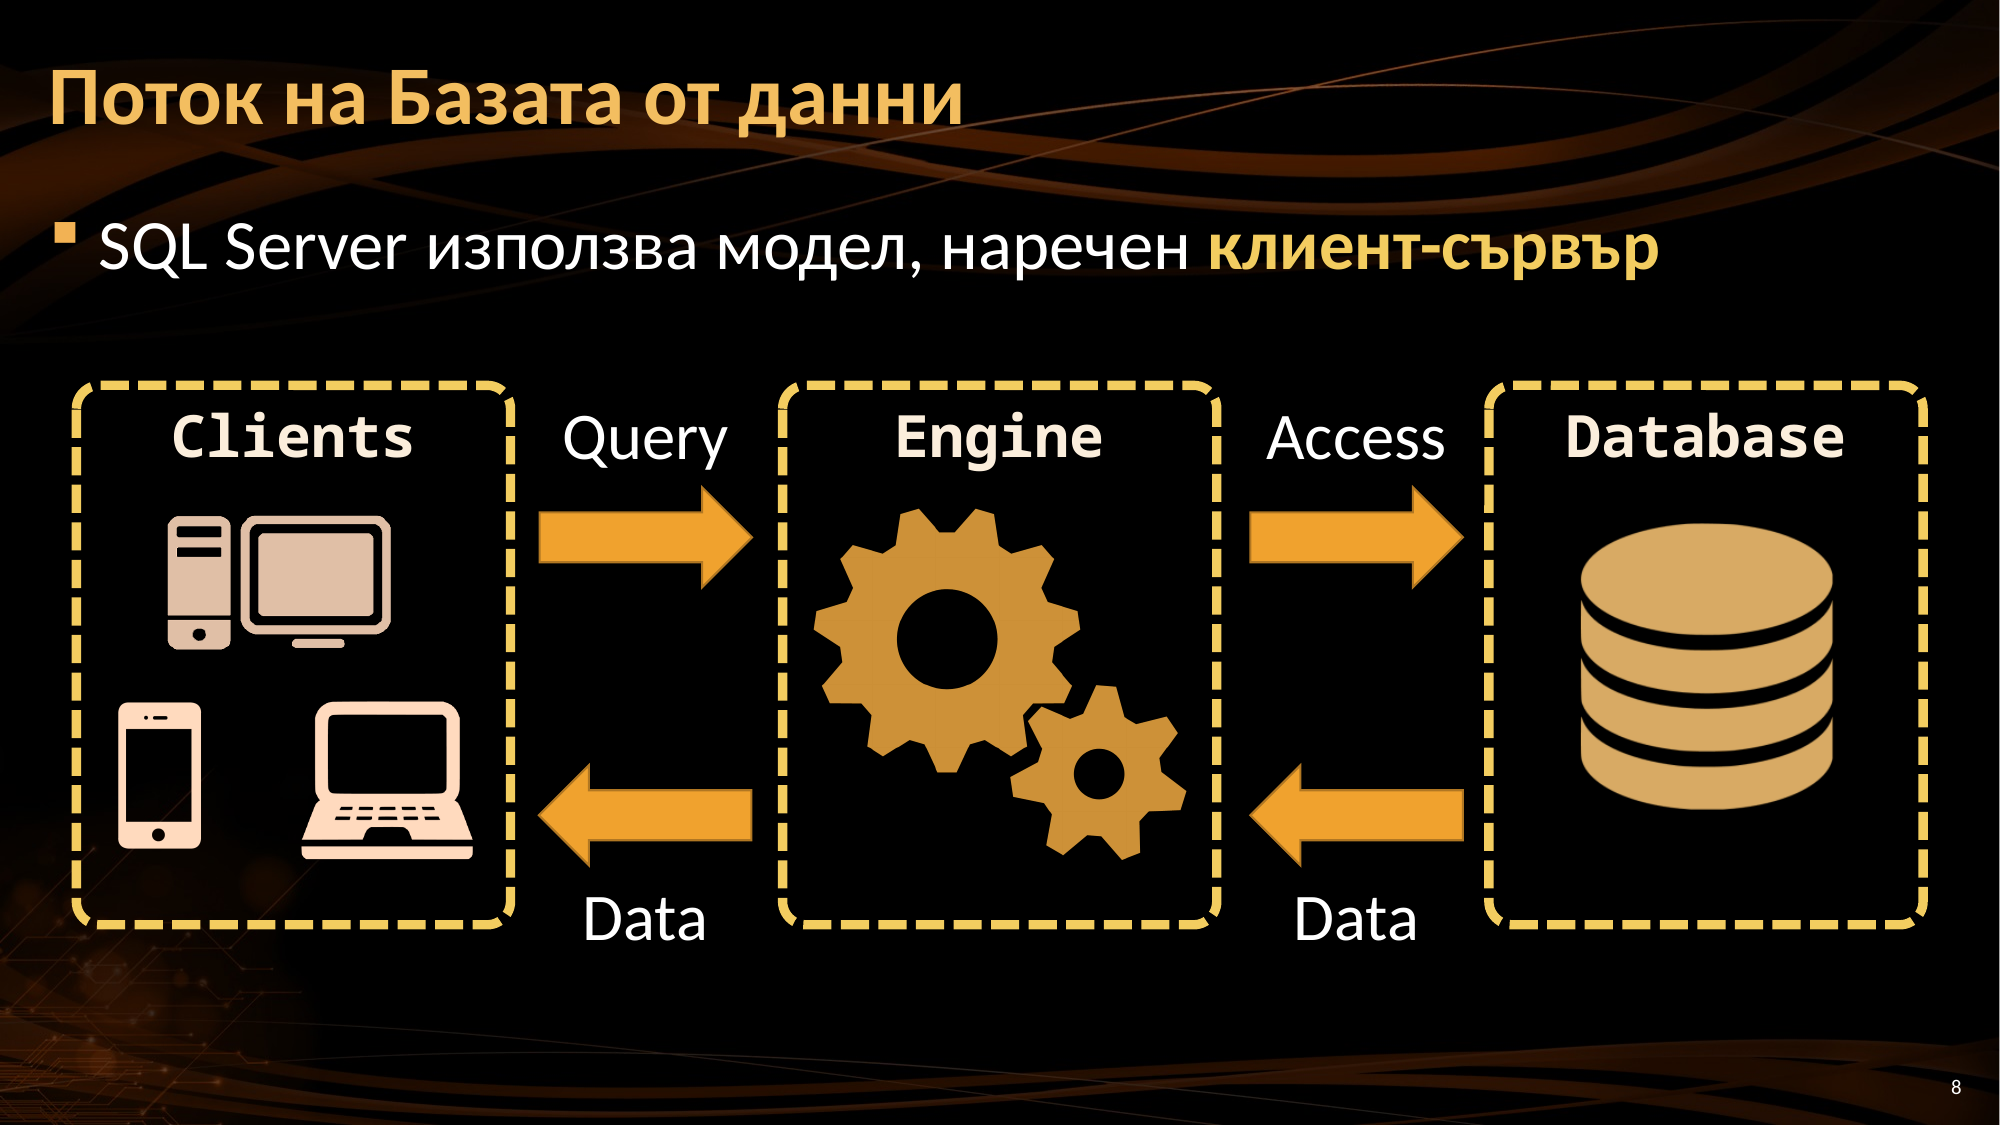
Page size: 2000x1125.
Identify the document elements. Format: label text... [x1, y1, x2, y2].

text_box Query [539, 385, 753, 480]
text_box [1248, 762, 1464, 866]
text_box Data [538, 866, 752, 962]
text_box Data [1250, 866, 1463, 962]
slide_number 8 [1897, 1070, 1968, 1103]
text_box [538, 484, 754, 590]
text_box [1249, 484, 1465, 590]
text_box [1488, 385, 1924, 925]
text_box [537, 762, 753, 866]
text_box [782, 385, 1217, 925]
picture [0, 0, 2000, 1125]
list SQL Server използва модел, наречен клиент-сървър [31, 189, 1968, 1103]
title Поток на Базата от данни [30, 6, 1968, 189]
text_box Access [1250, 385, 1463, 480]
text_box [76, 385, 511, 925]
